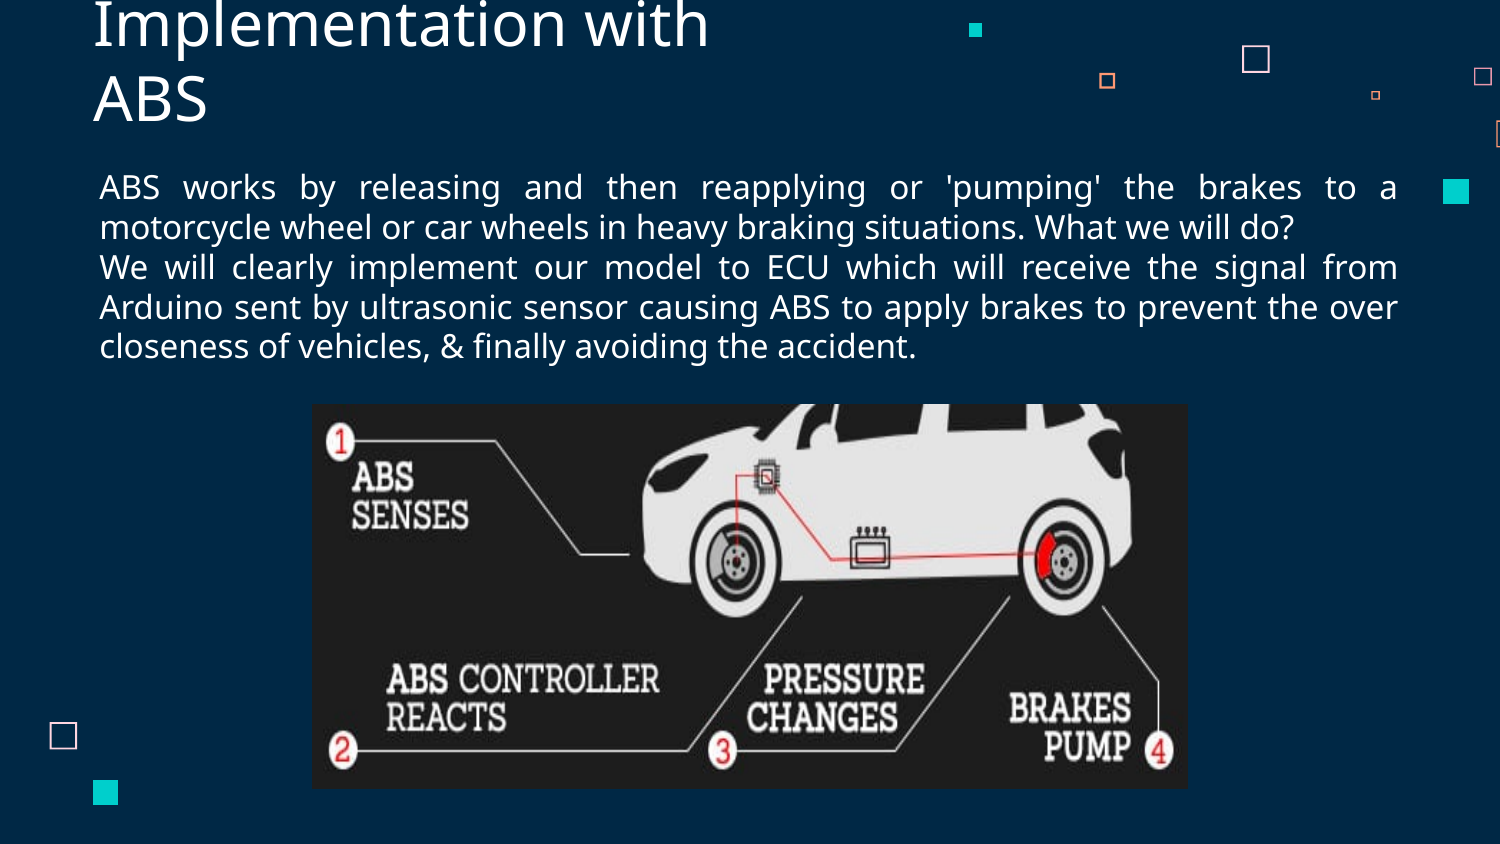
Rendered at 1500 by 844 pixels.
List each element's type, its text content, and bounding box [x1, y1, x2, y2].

title Implementation with ABS [78, 53, 855, 149]
text_box ABS works by releasing and then reapplying or 'pumping' the brakes to a motorcycle wheel or car wheels in heavy braking situations. What we will do? We will clearly implement our model to ECU which will receive the signal from Arduino sent by ultrasonic sensor causing ABS to apply brakes to prevent the over closeness of vehicles, & finally avoiding the accident. [84, 158, 1416, 373]
picture [312, 404, 1188, 790]
